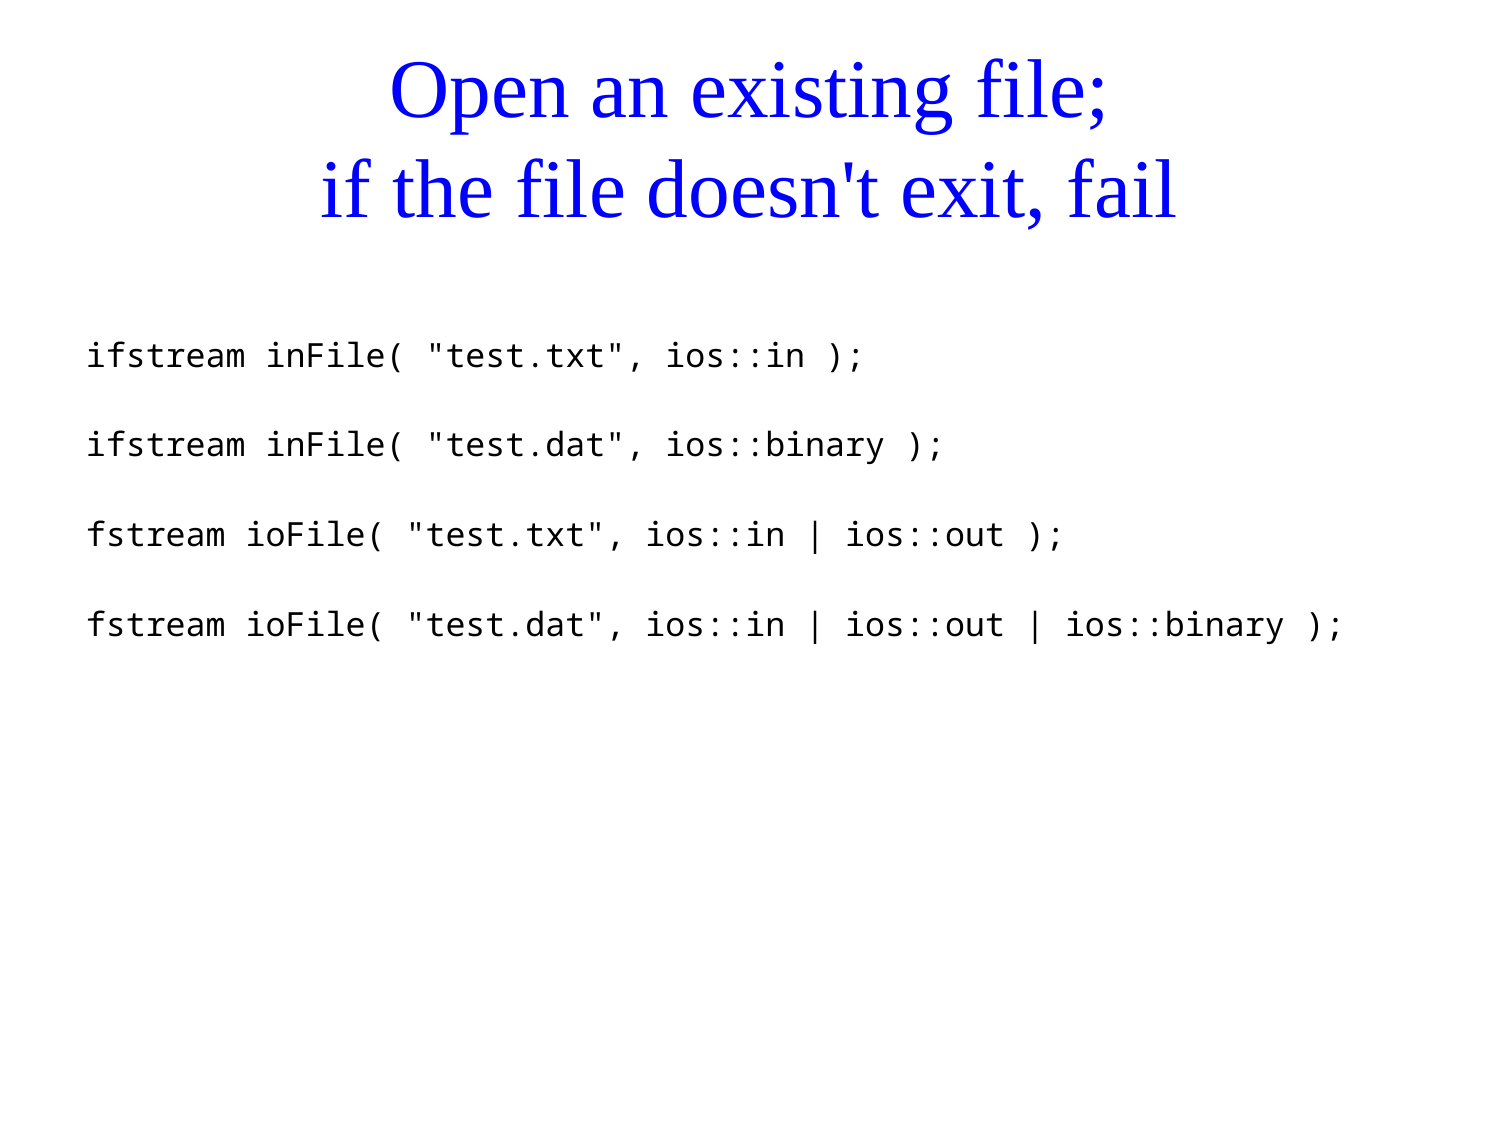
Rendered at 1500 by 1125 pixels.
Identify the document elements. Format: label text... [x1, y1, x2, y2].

list ifstream inFile( "test.txt", ios::in ); ifstream inFile( "test.dat", ios::binary ); fstream ioFile( "test.txt", ios::in | ios::out ); fstream ioFile( "test.dat", ios::in | ios::out | ios::binary ); [70, 325, 1430, 652]
title Open an existing file; if the file doesn't exit, fail [40, 30, 1459, 238]
